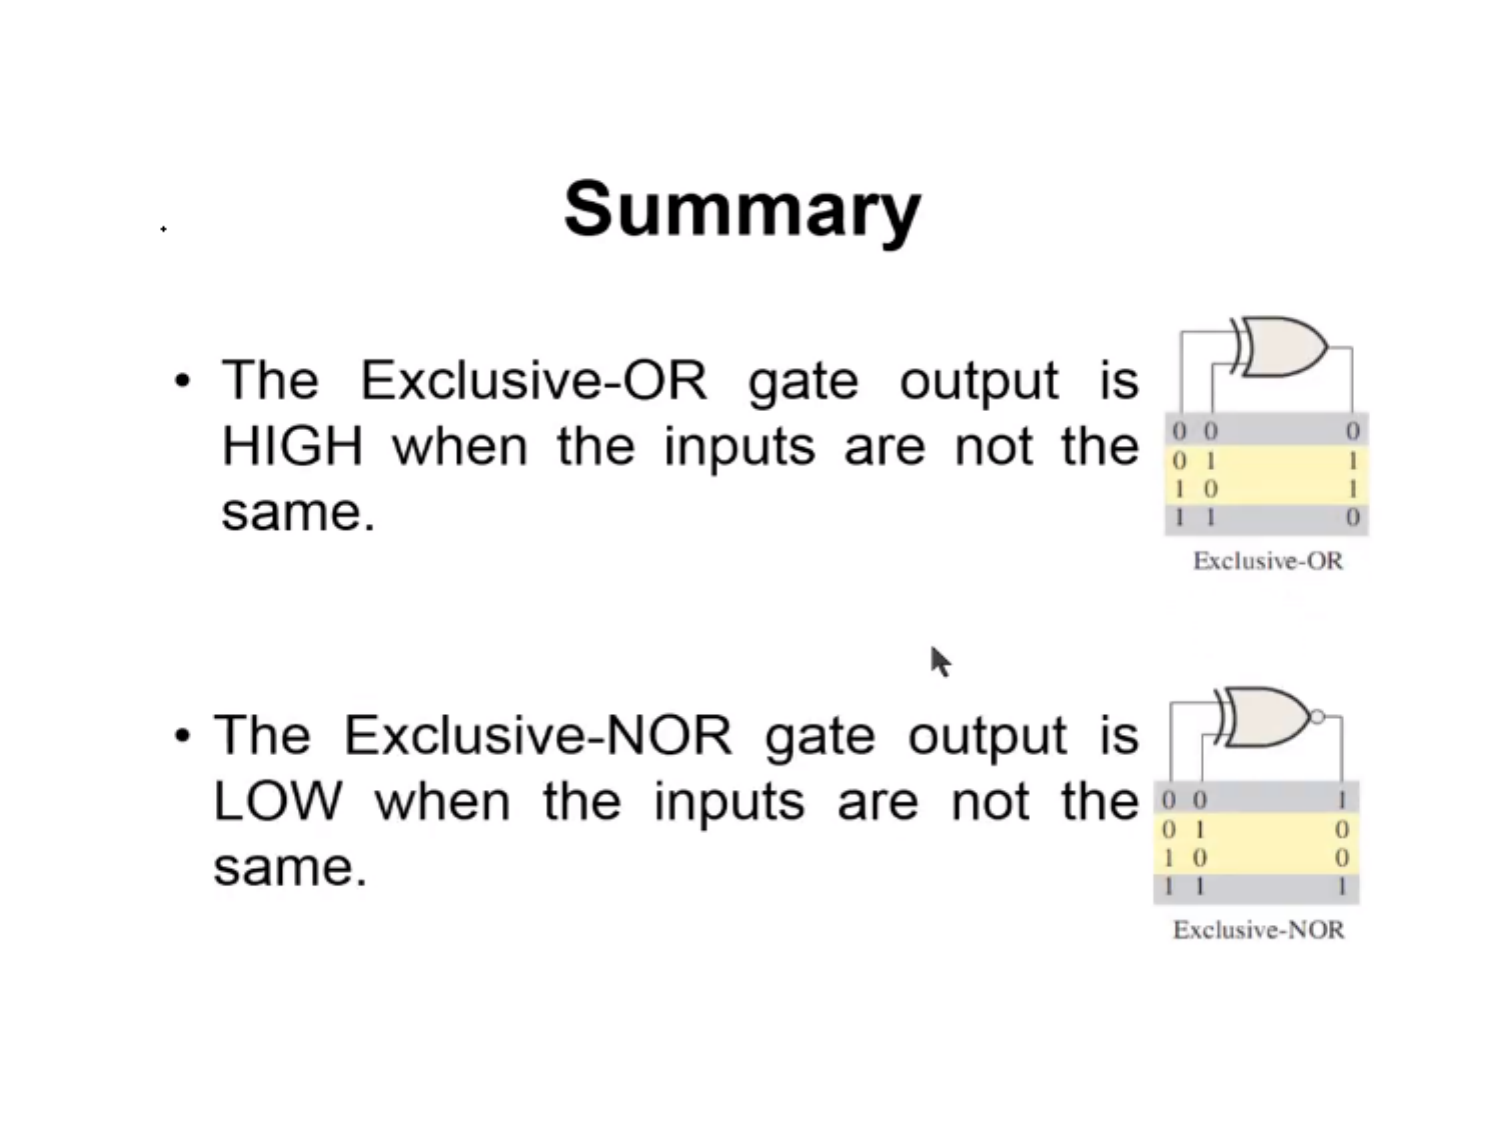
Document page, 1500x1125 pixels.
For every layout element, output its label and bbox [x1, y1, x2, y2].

list [137, 162, 1388, 964]
